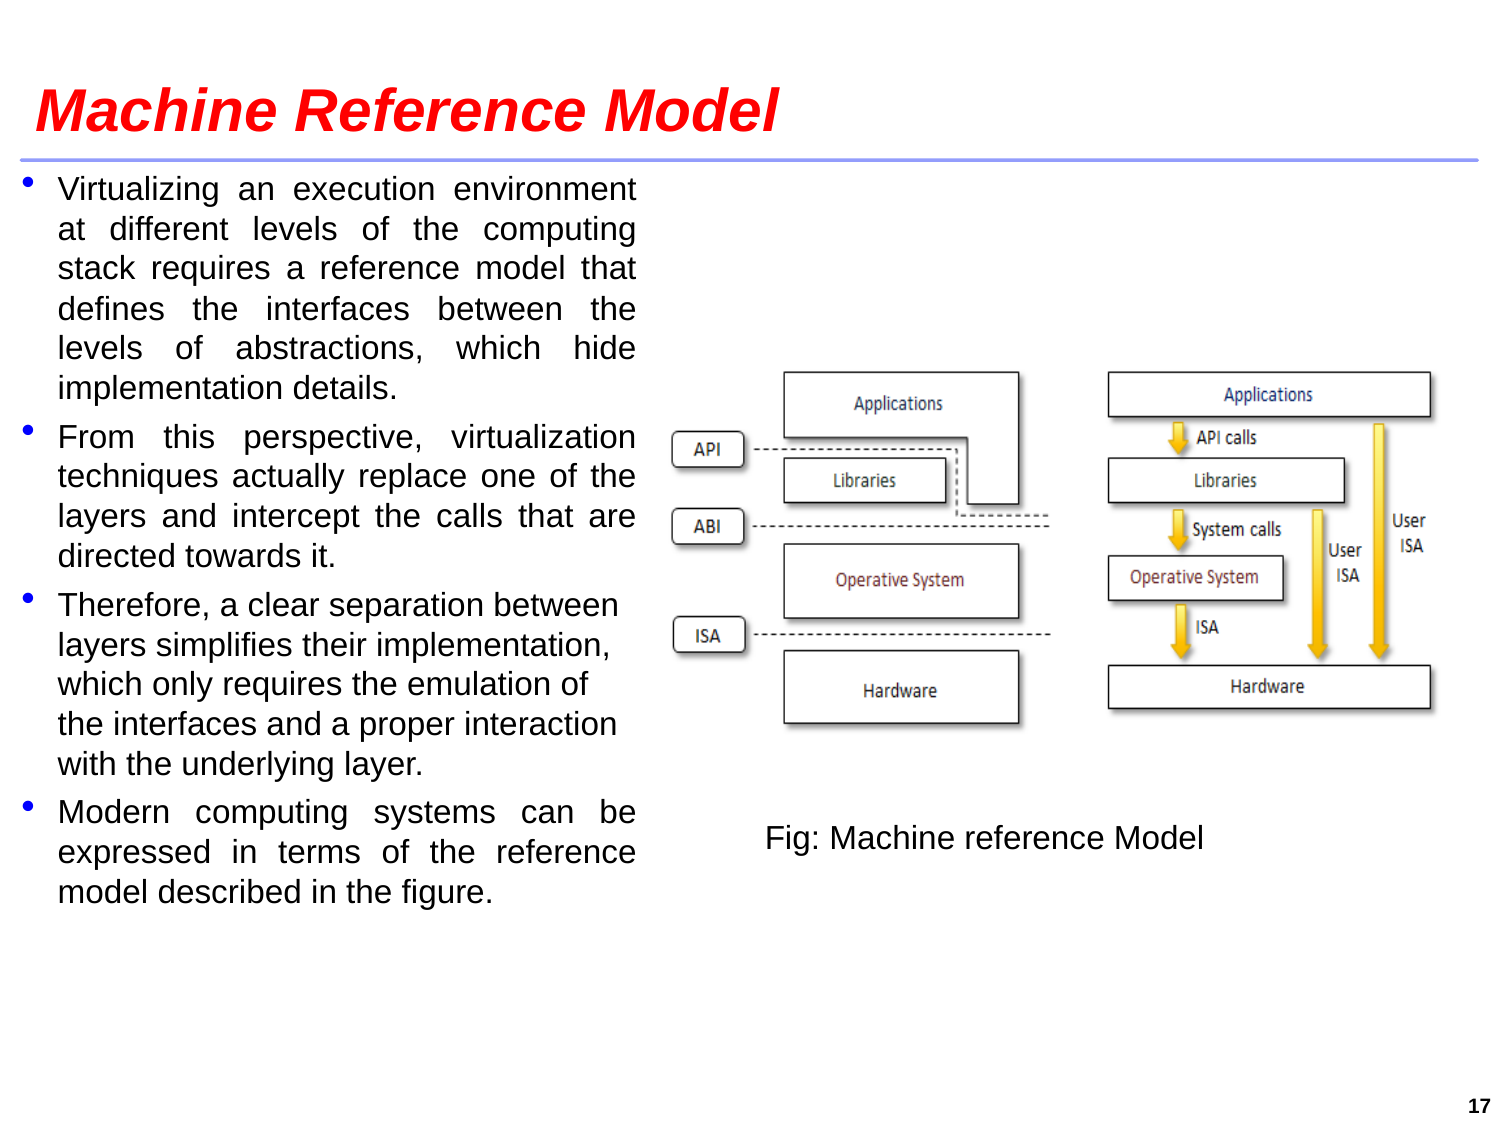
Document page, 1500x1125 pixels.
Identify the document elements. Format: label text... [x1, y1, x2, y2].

picture [656, 351, 1465, 739]
title Machine Reference Model [26, 0, 1479, 145]
list Virtualizing an execution environment at different levels of the computing stack requires a reference model that defines the interfaces between the levels of abstractions, which hide implementation details. From this perspective, virtualization techniques actually replace one of the layers and intercept the calls that are directed towards it. Therefore, a clear separation between layers simplifies their implementation, which only requires the emulation of the interfaces and a proper interaction with the underlying layer. Modern computing systems can be expressed in terms of the reference model described in the figure. [12, 162, 638, 950]
text_box Fig: Machine reference Model [749, 808, 1348, 864]
slide_number 17 [1364, 1093, 1500, 1120]
